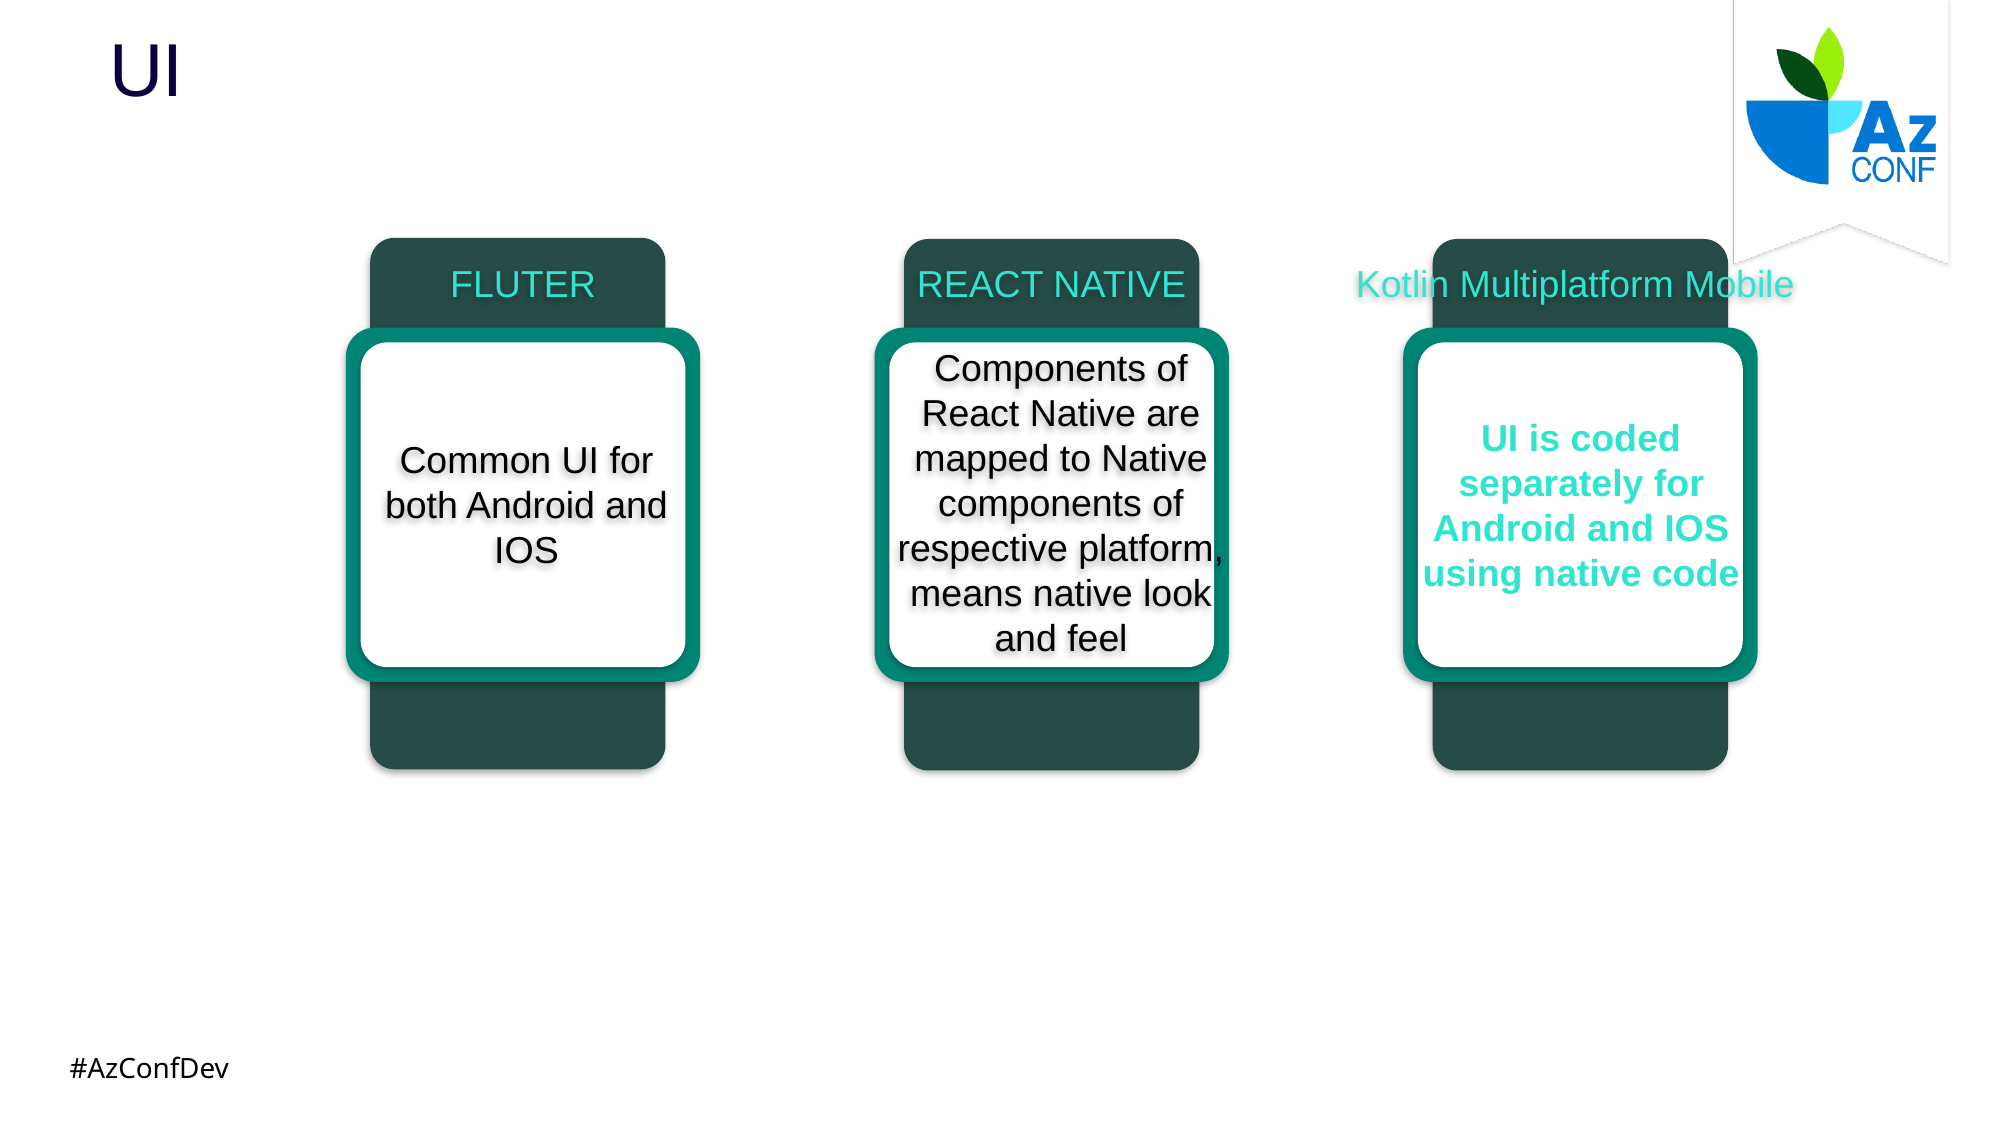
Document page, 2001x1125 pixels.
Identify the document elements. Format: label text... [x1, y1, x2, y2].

text_box [1402, 326, 1759, 683]
text_box [1431, 690, 1730, 772]
text_box [1431, 322, 1730, 326]
text_box Common UI for both Android and IOS [364, 428, 689, 579]
text_box [881, 326, 1222, 336]
text_box [359, 584, 687, 669]
text_box [344, 326, 702, 683]
text_box [906, 237, 1198, 251]
text_box [903, 321, 1201, 326]
picture [1727, 0, 1955, 272]
text_box UI is coded separately for Android and IOS using native code [1404, 406, 1759, 601]
text_box [1416, 341, 1744, 406]
text_box [359, 341, 687, 433]
text_box [903, 690, 1201, 772]
text_box [369, 690, 667, 771]
text_box [1416, 601, 1744, 669]
text_box Kotlin Multiplatform Mobile [1340, 252, 1820, 312]
text_box FLUTER [435, 252, 611, 312]
text_box Components of React Native are mapped to Native components of respective platform, means native look and feel [874, 336, 1248, 667]
text_box [369, 236, 667, 327]
title UI [109, 38, 552, 203]
text_box [1434, 237, 1726, 251]
text_box REACT NATIVE [902, 252, 1202, 312]
text_box [885, 677, 1218, 683]
